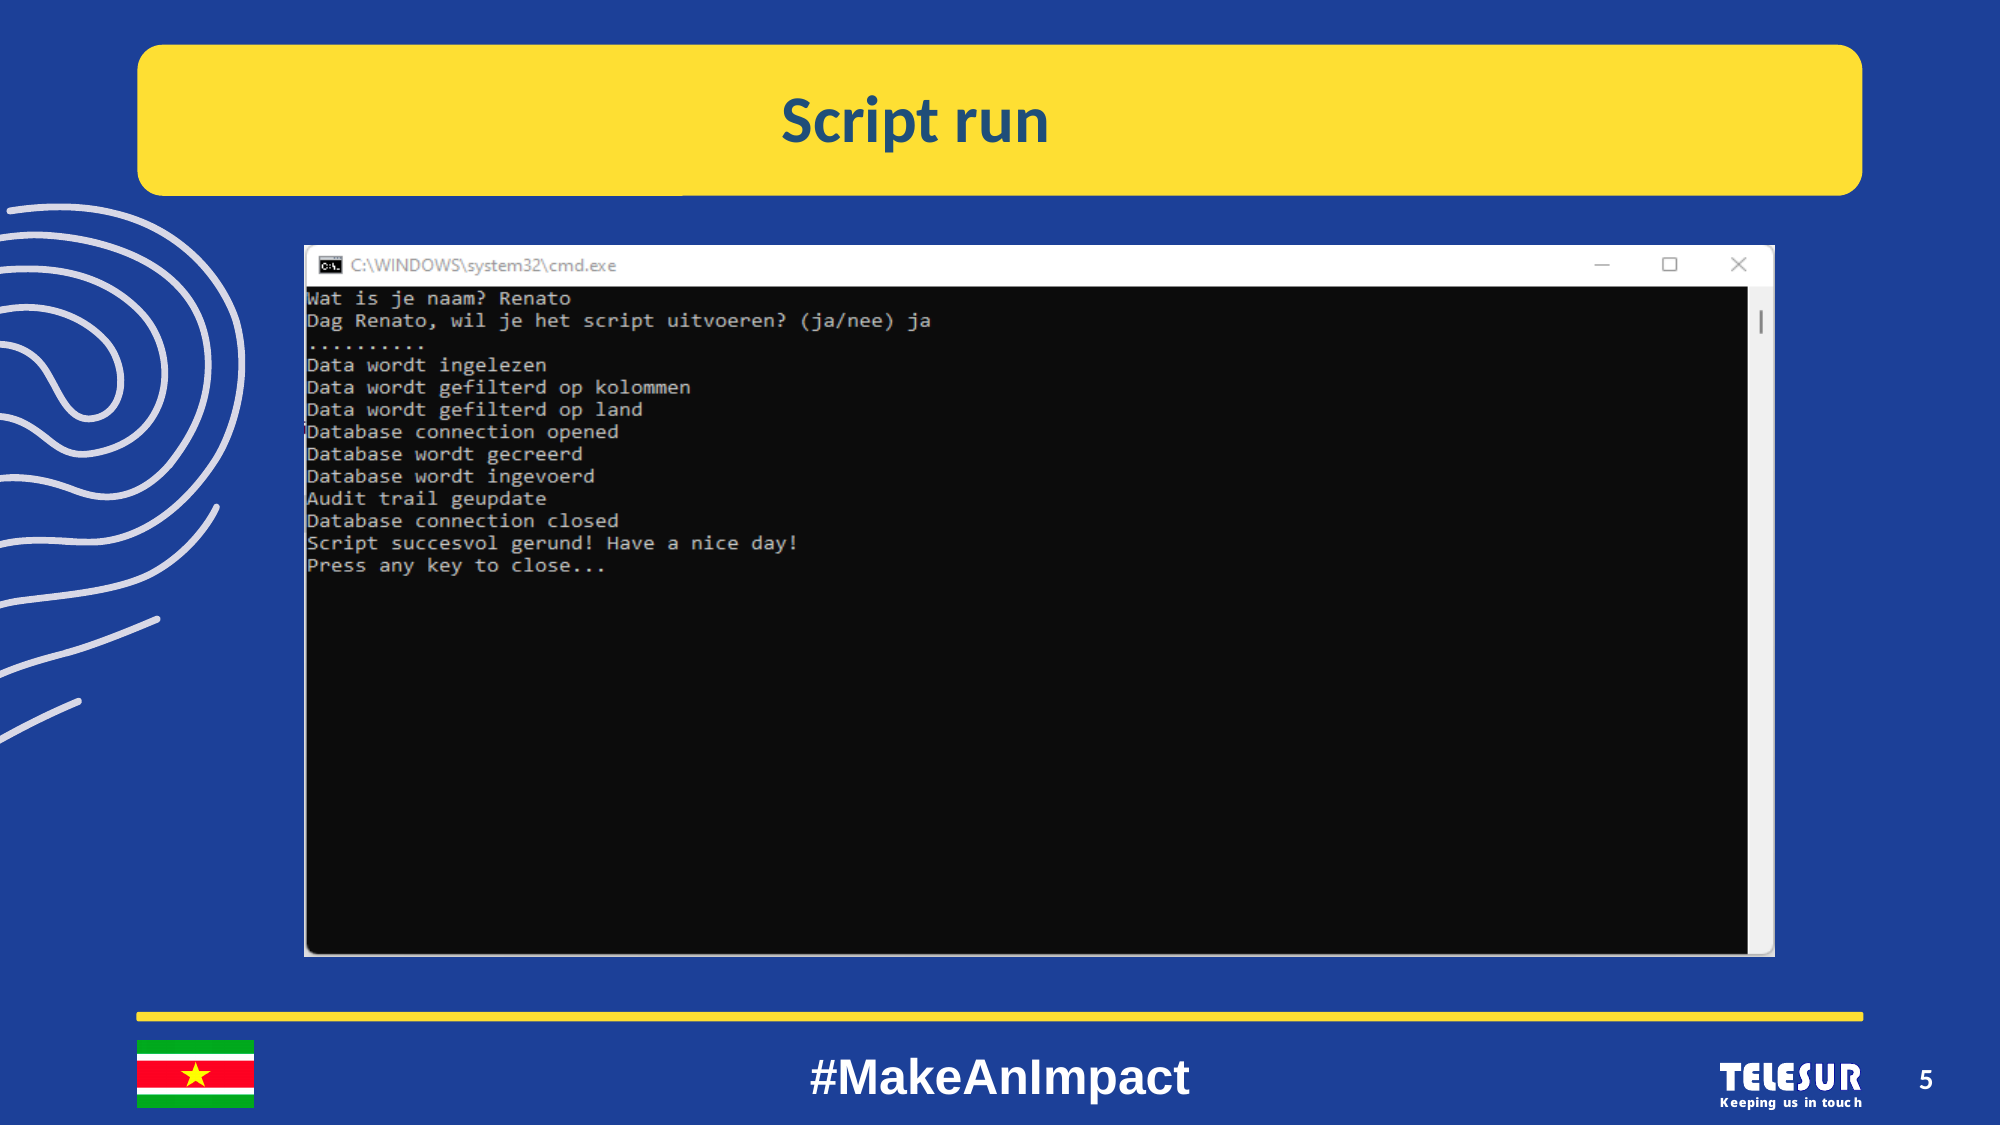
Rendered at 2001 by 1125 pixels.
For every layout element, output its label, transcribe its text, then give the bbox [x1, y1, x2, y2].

slide_number 5 [1904, 1052, 1986, 1113]
text_box [219, 232, 1945, 930]
picture [304, 245, 1775, 957]
text_box Script run [766, 68, 1350, 164]
footer #MakeAnImpact [719, 1044, 1281, 1105]
picture [137, 1040, 254, 1108]
text_box [1775, 309, 1781, 416]
